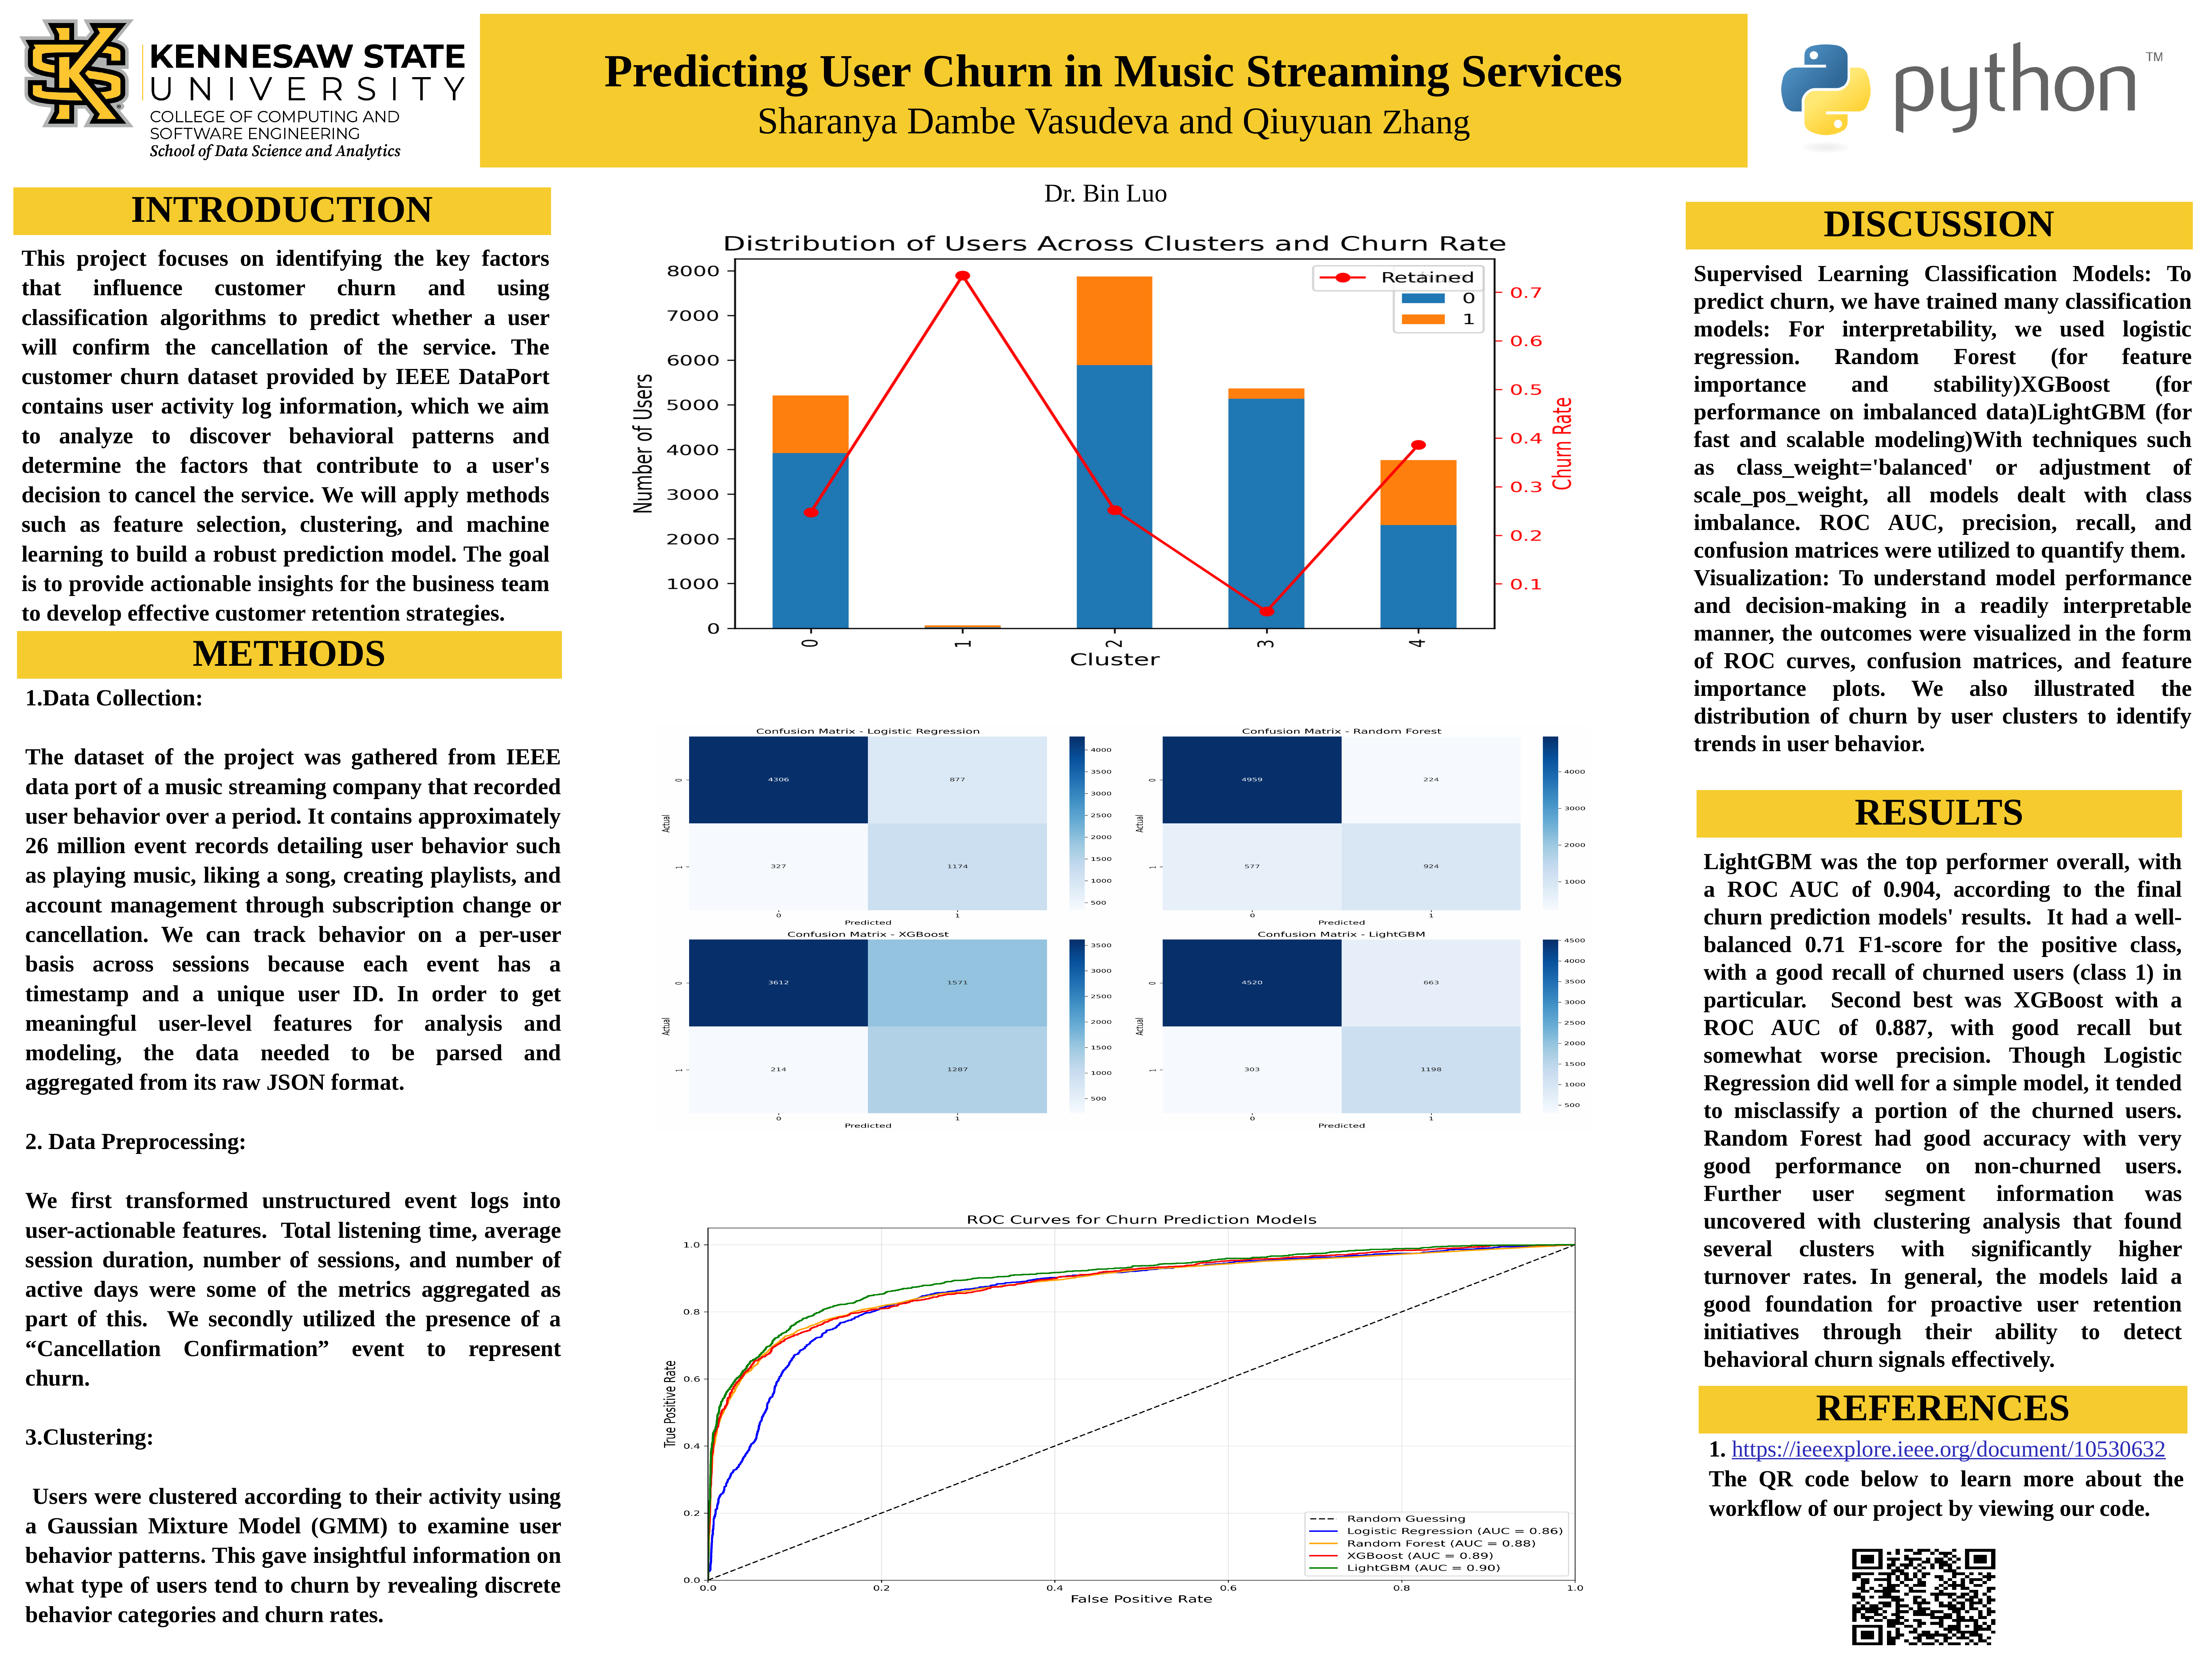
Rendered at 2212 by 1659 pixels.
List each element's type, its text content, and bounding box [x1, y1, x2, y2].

text_box RESULTS [1696, 790, 2182, 838]
text_box REFERENCES [1699, 1386, 2188, 1433]
picture [617, 226, 1592, 678]
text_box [17, 633, 566, 1637]
picture [19, 19, 465, 162]
text_box Predicting User Churn in Music Streaming Services​ Sharanya Dambe Vasudeva and Qiuyuan Zhang [480, 14, 1748, 168]
text_box LightGBM was the top performer overall, with a ROC AUC of 0.904, according to the final churn prediction models' results. It had a well-balanced 0.71 F1-score for the positive class, with a good recall of churned users (class 1) in particular. Second best was XGBoost with a ROC AUC of 0.887, with good recall but somewhat worse precision. Though Logistic Regression did well for a simple model, it tended to misclassify a portion of the churned users. Random Forest had good accuracy with very good performance on non-churned users. Further user segment information was uncovered with clustering analysis that found several clusters with significantly higher turnover rates. In general, the models laid a good foundation for proactive user retention initiatives through their ability to detect behavioral churn signals effectively. [1699, 844, 2187, 1374]
text_box Dr. Bin Luo [367, 181, 1845, 211]
picture [1781, 42, 2162, 153]
picture [656, 1210, 1592, 1610]
picture [1835, 1537, 2013, 1657]
picture [656, 725, 1592, 1132]
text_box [1685, 201, 2197, 763]
text_box 1. https://ieeexplore.ieee.org/document/10530632 The QR code below to learn more about the workflow of our project by viewing our code. [1704, 1402, 2189, 1552]
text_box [13, 187, 555, 630]
